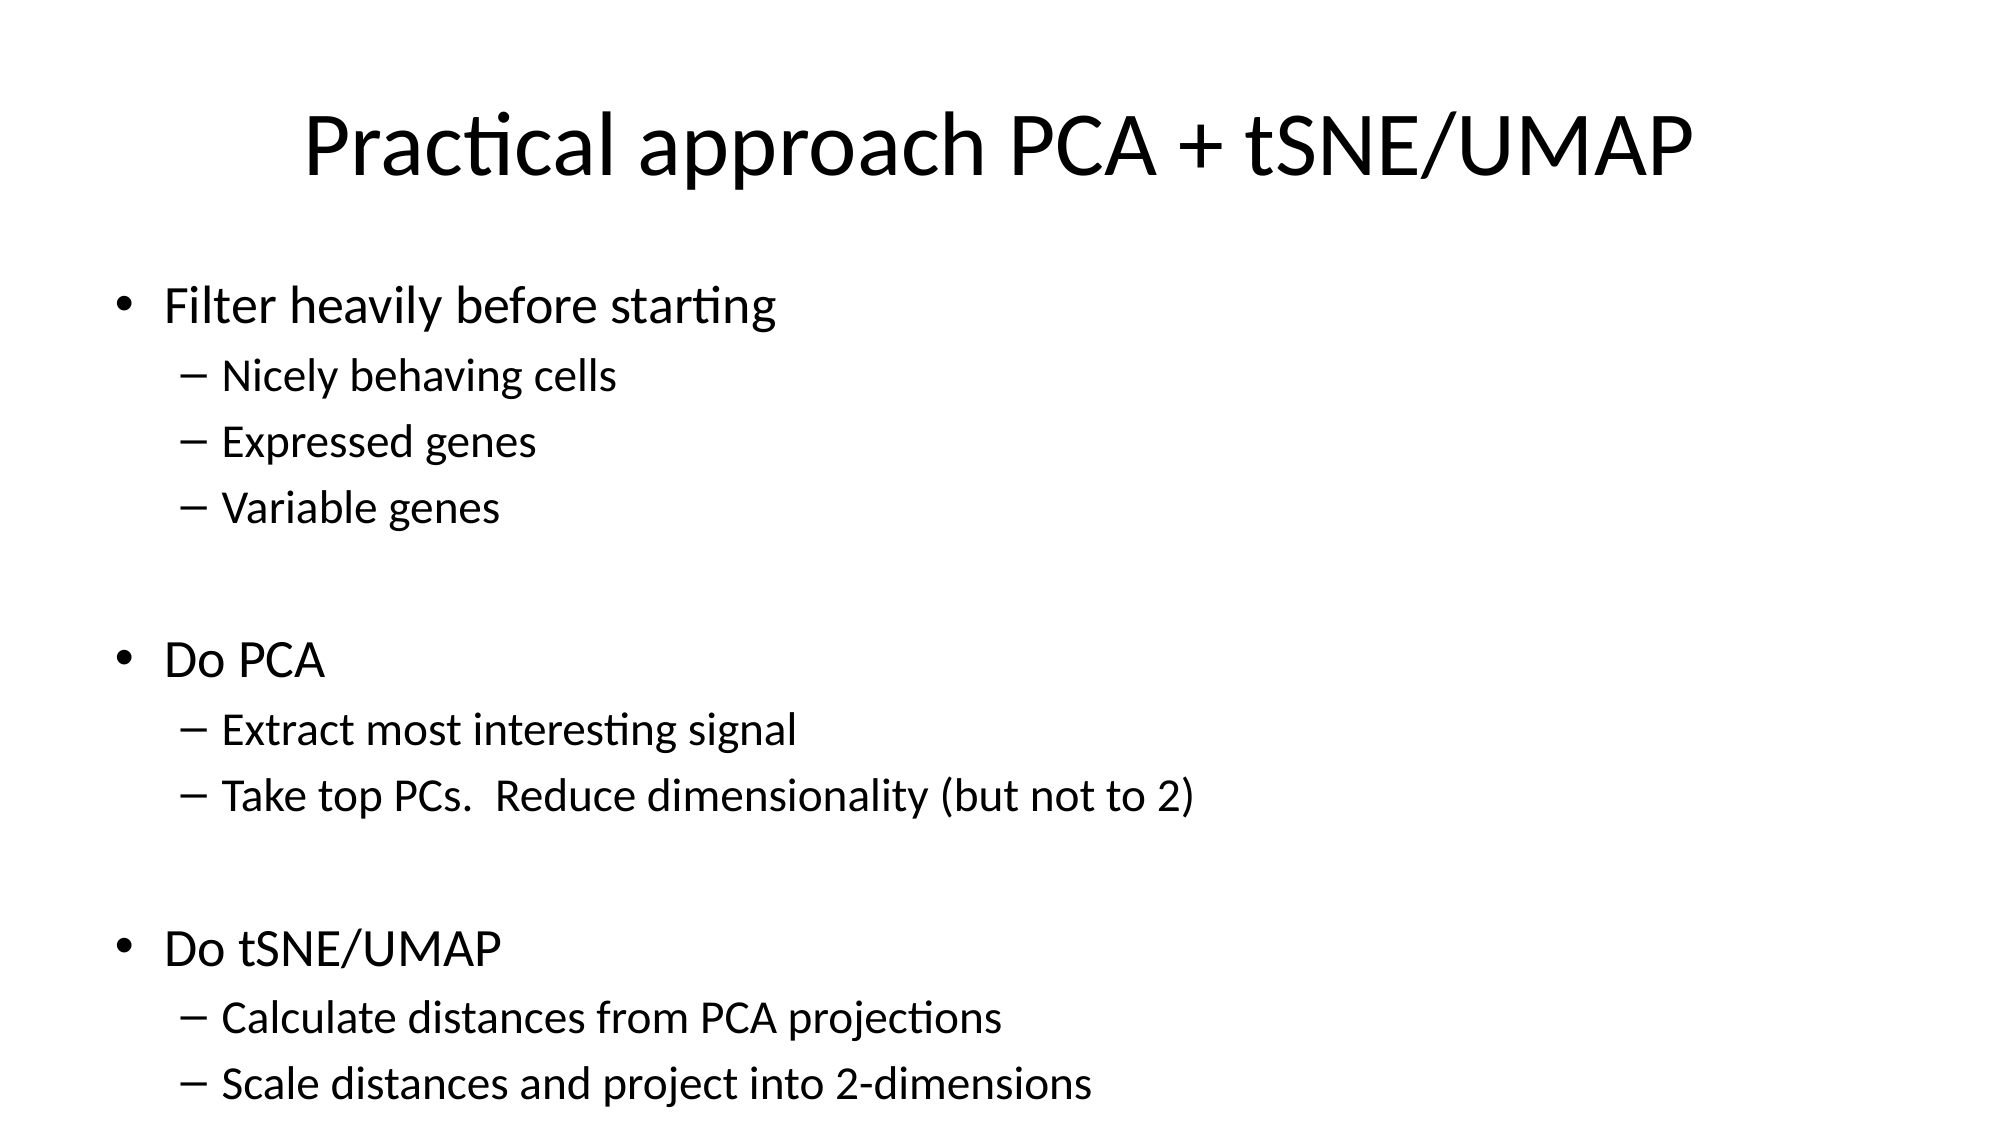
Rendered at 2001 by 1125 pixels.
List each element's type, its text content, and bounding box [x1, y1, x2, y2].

list Filter heavily before starting Nicely behaving cells Expressed genes Variable genes Do PCA Extract most interesting signal Take top PCs. Reduce dimensionality (but not to 2) Do tSNE/UMAP Calculate distances from PCA projections Scale distances and project into 2-dimensions [99, 262, 1900, 1125]
title Practical approach PCA + tSNE/UMAP [99, 45, 1900, 233]
